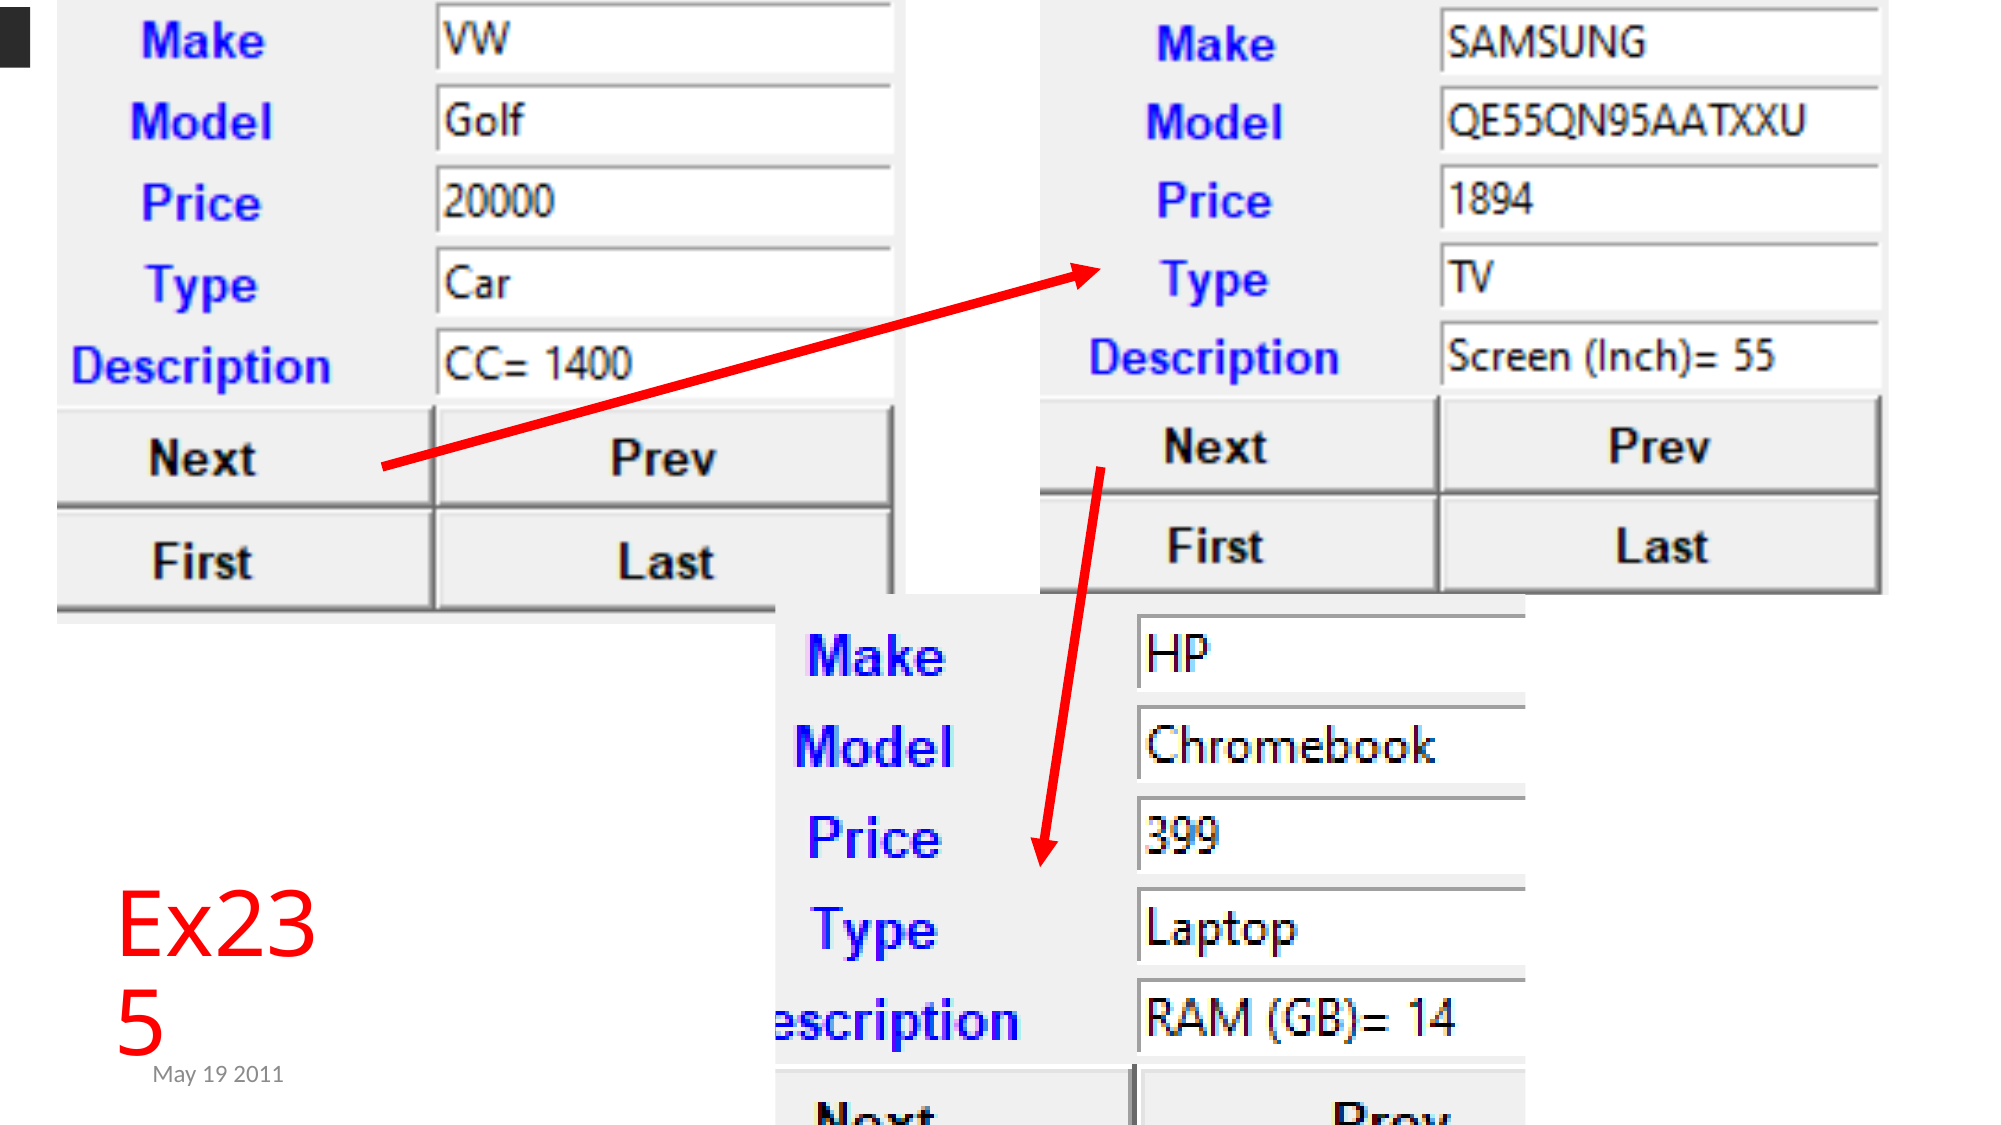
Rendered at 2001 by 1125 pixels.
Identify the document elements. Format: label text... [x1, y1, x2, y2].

text_box [0, 7, 31, 68]
picture [57, 0, 1889, 1125]
title Ex235 [99, 867, 382, 1085]
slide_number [137, 1042, 588, 1103]
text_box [1040, 466, 1101, 868]
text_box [382, 268, 1101, 467]
